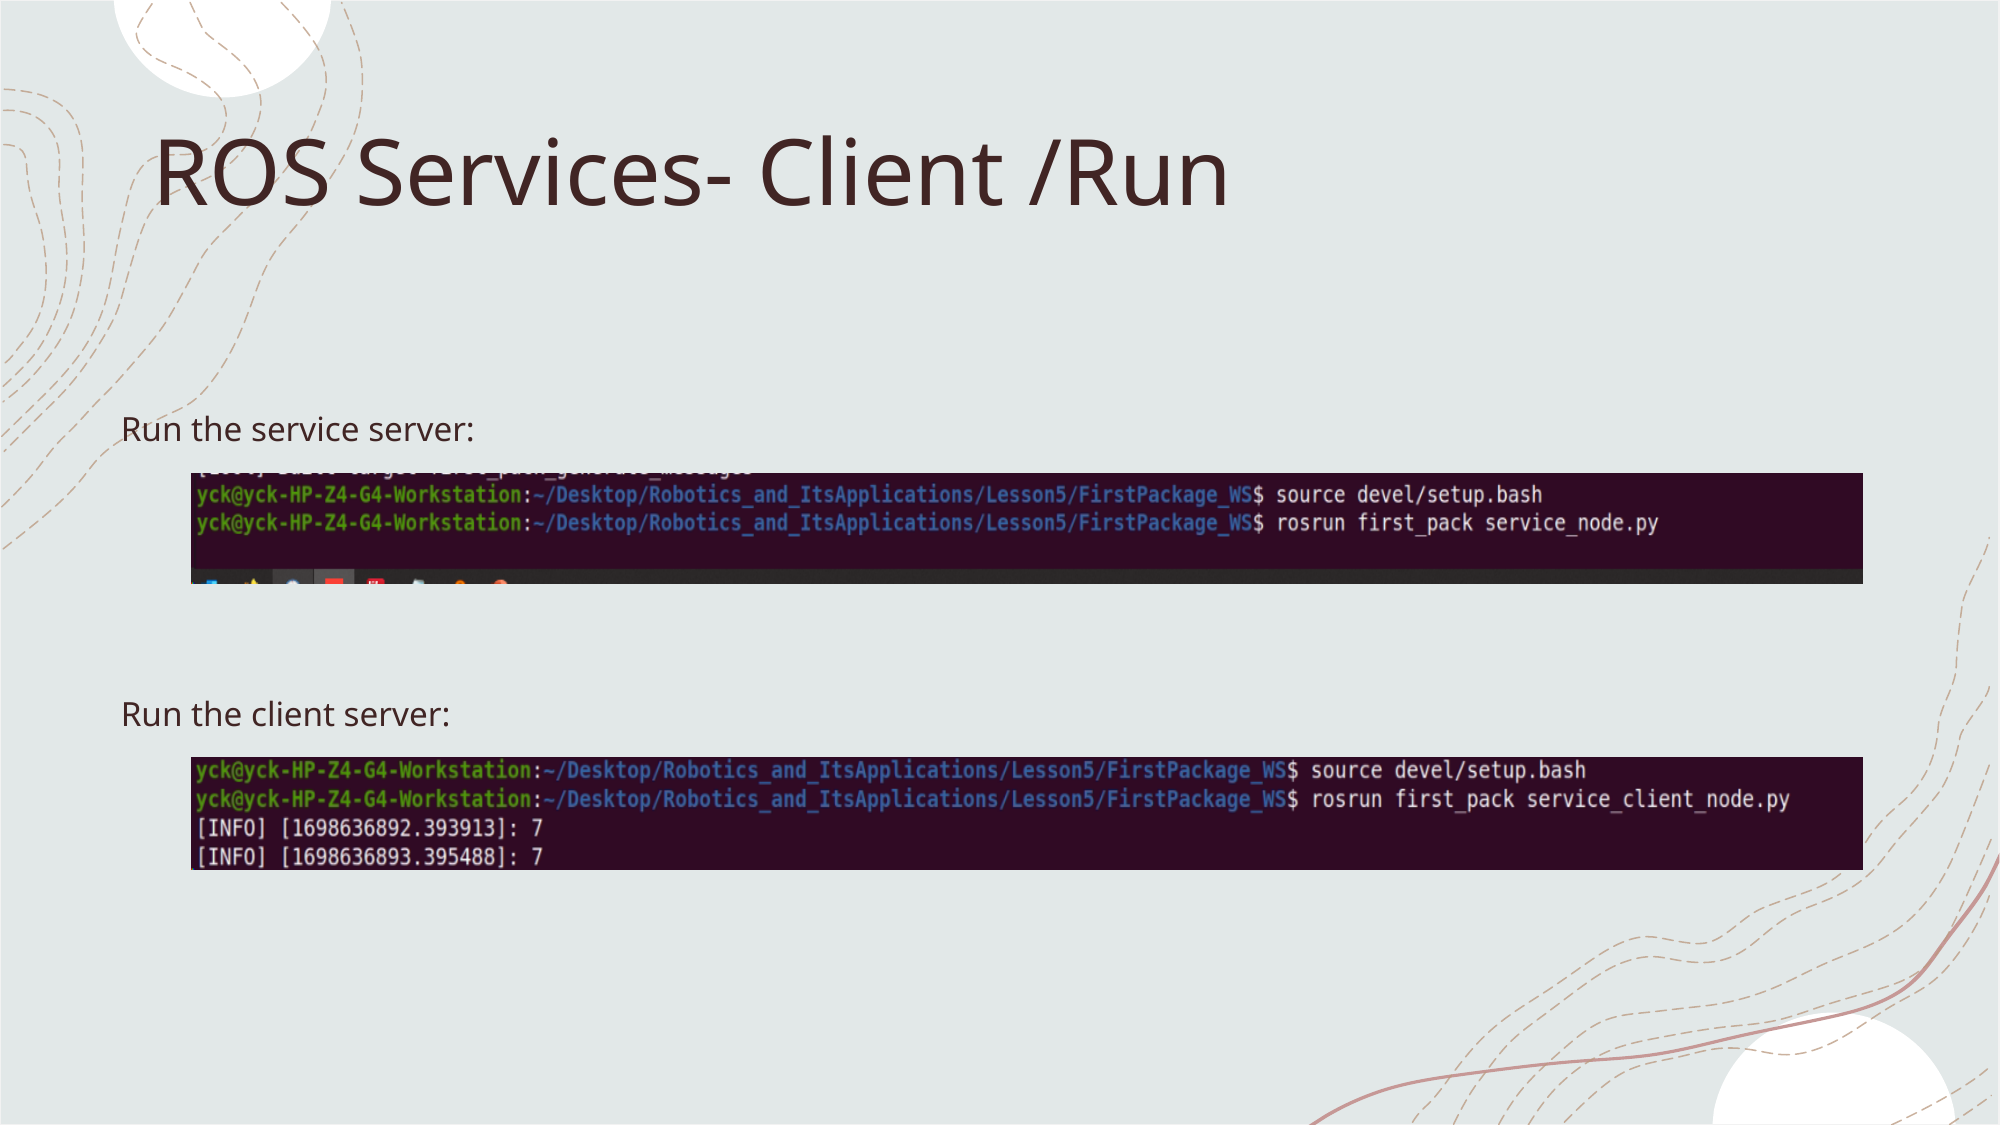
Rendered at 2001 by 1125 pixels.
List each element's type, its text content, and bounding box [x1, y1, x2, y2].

picture [191, 473, 1863, 584]
picture [191, 757, 1863, 870]
text_box Run the service server: [105, 318, 1777, 539]
title ROS Services- Client /Run [137, 59, 1863, 278]
text_box Run the client server: [105, 602, 1777, 824]
